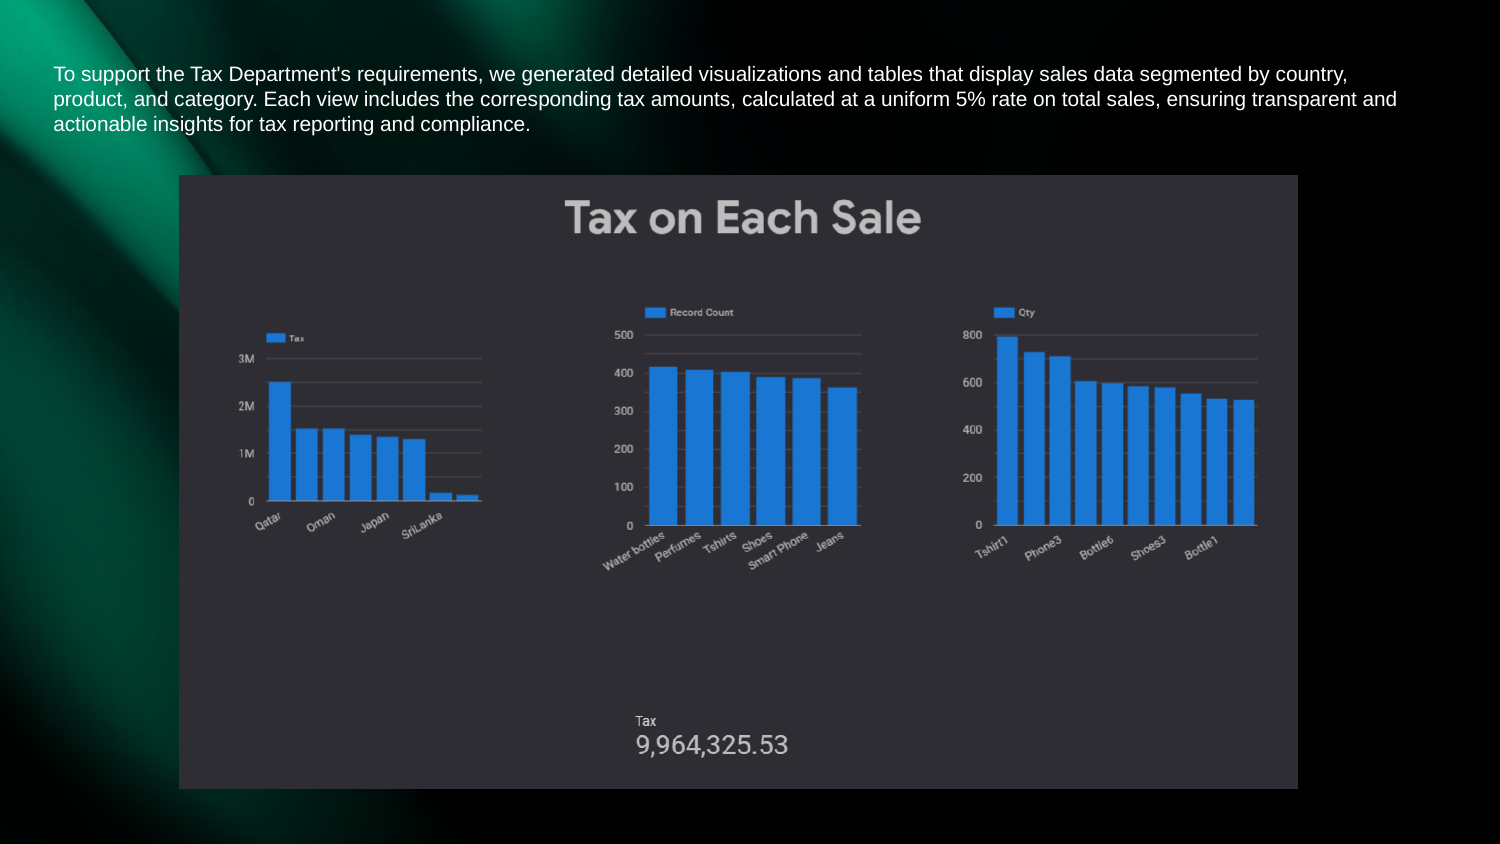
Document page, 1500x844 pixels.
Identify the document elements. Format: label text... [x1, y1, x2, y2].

subtitle To support the Tax Department's requirements, we generated detailed visualizations and tables that display sales data segmented by country, product, and category. Each view includes the corresponding tax amounts, calculated at a uniform 5% rate on total sales, ensuring transparent and actionable insights for tax reporting and compliance. [0, 46, 1419, 200]
picture [0, 0, 1500, 844]
